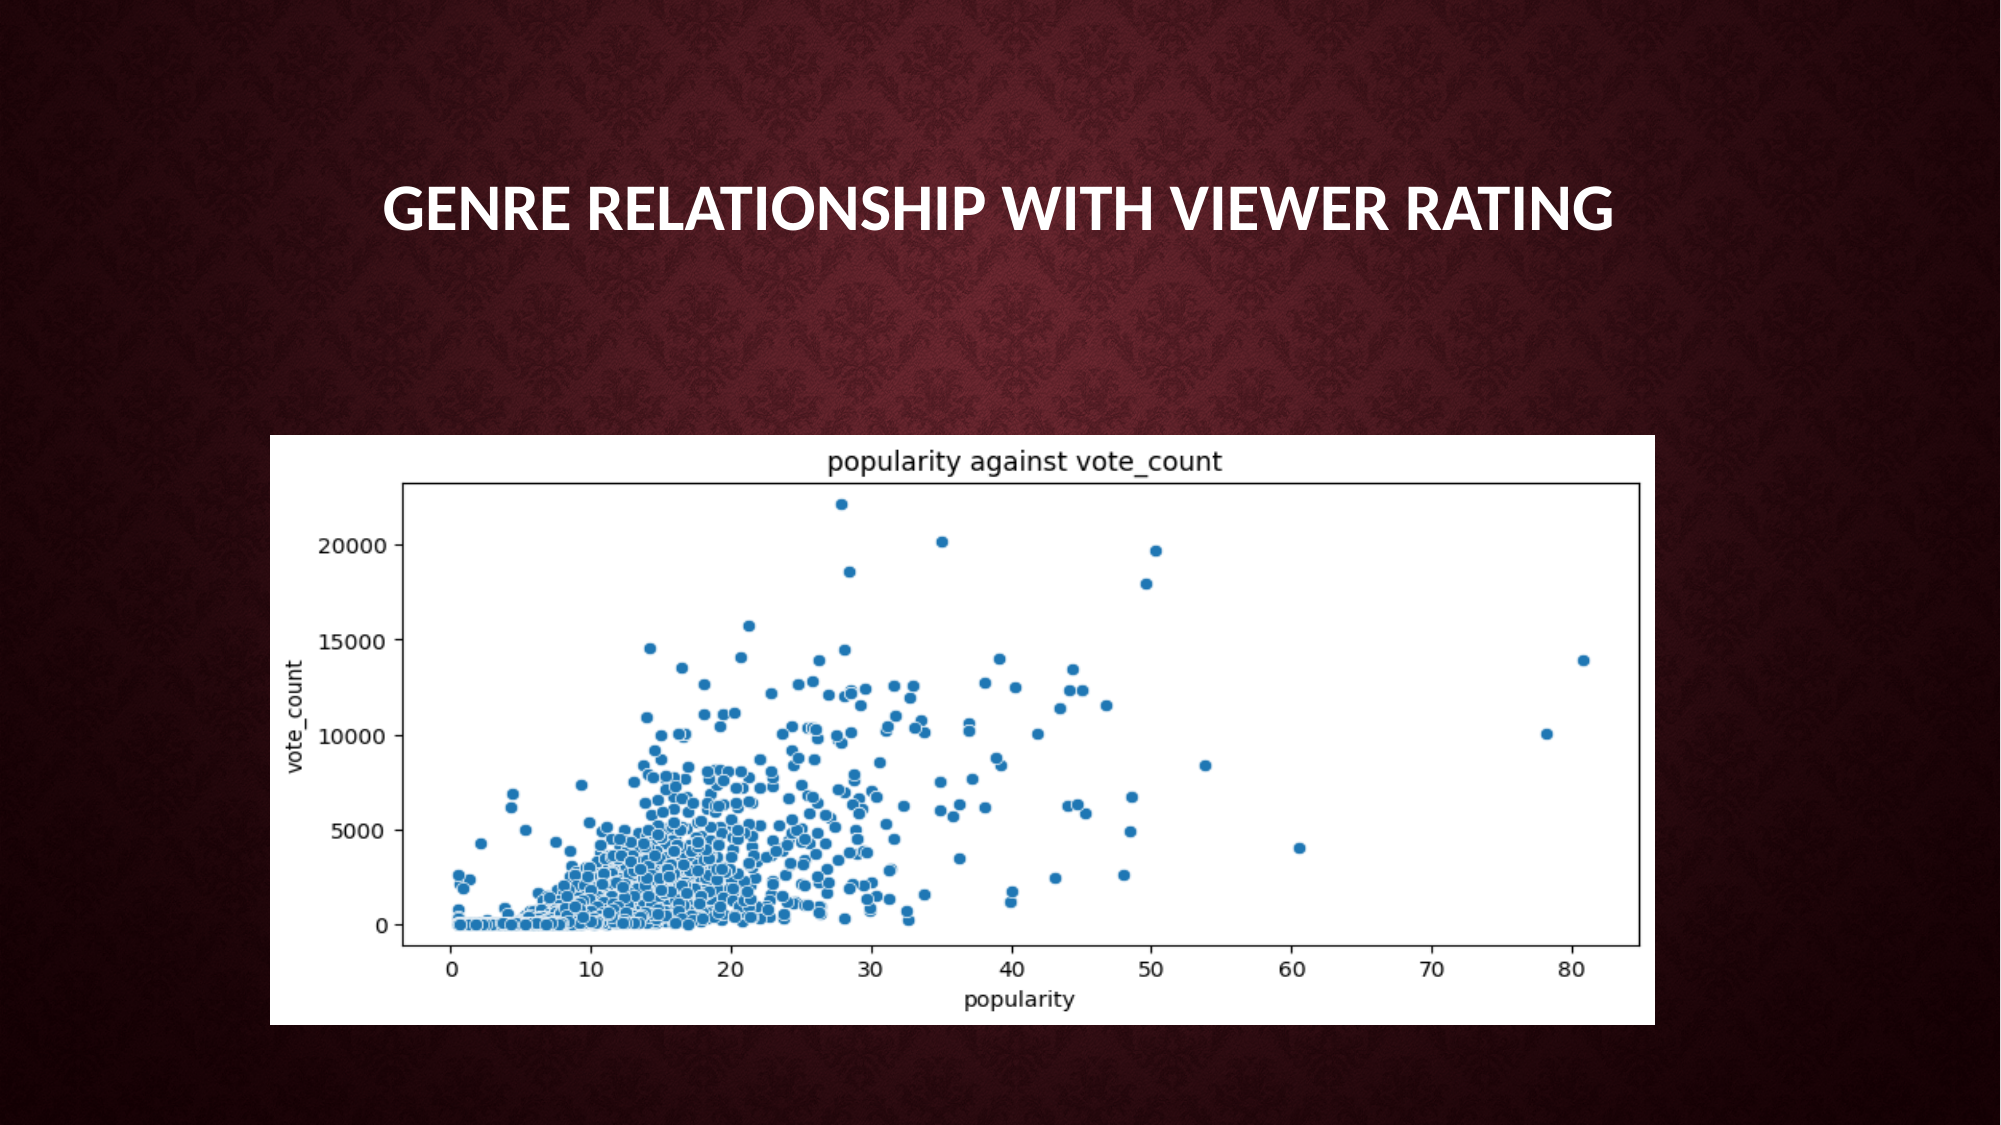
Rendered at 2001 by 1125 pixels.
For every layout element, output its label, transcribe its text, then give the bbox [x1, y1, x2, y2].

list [270, 434, 1656, 1026]
title Genre relationship with viewer rating [149, 99, 1849, 318]
